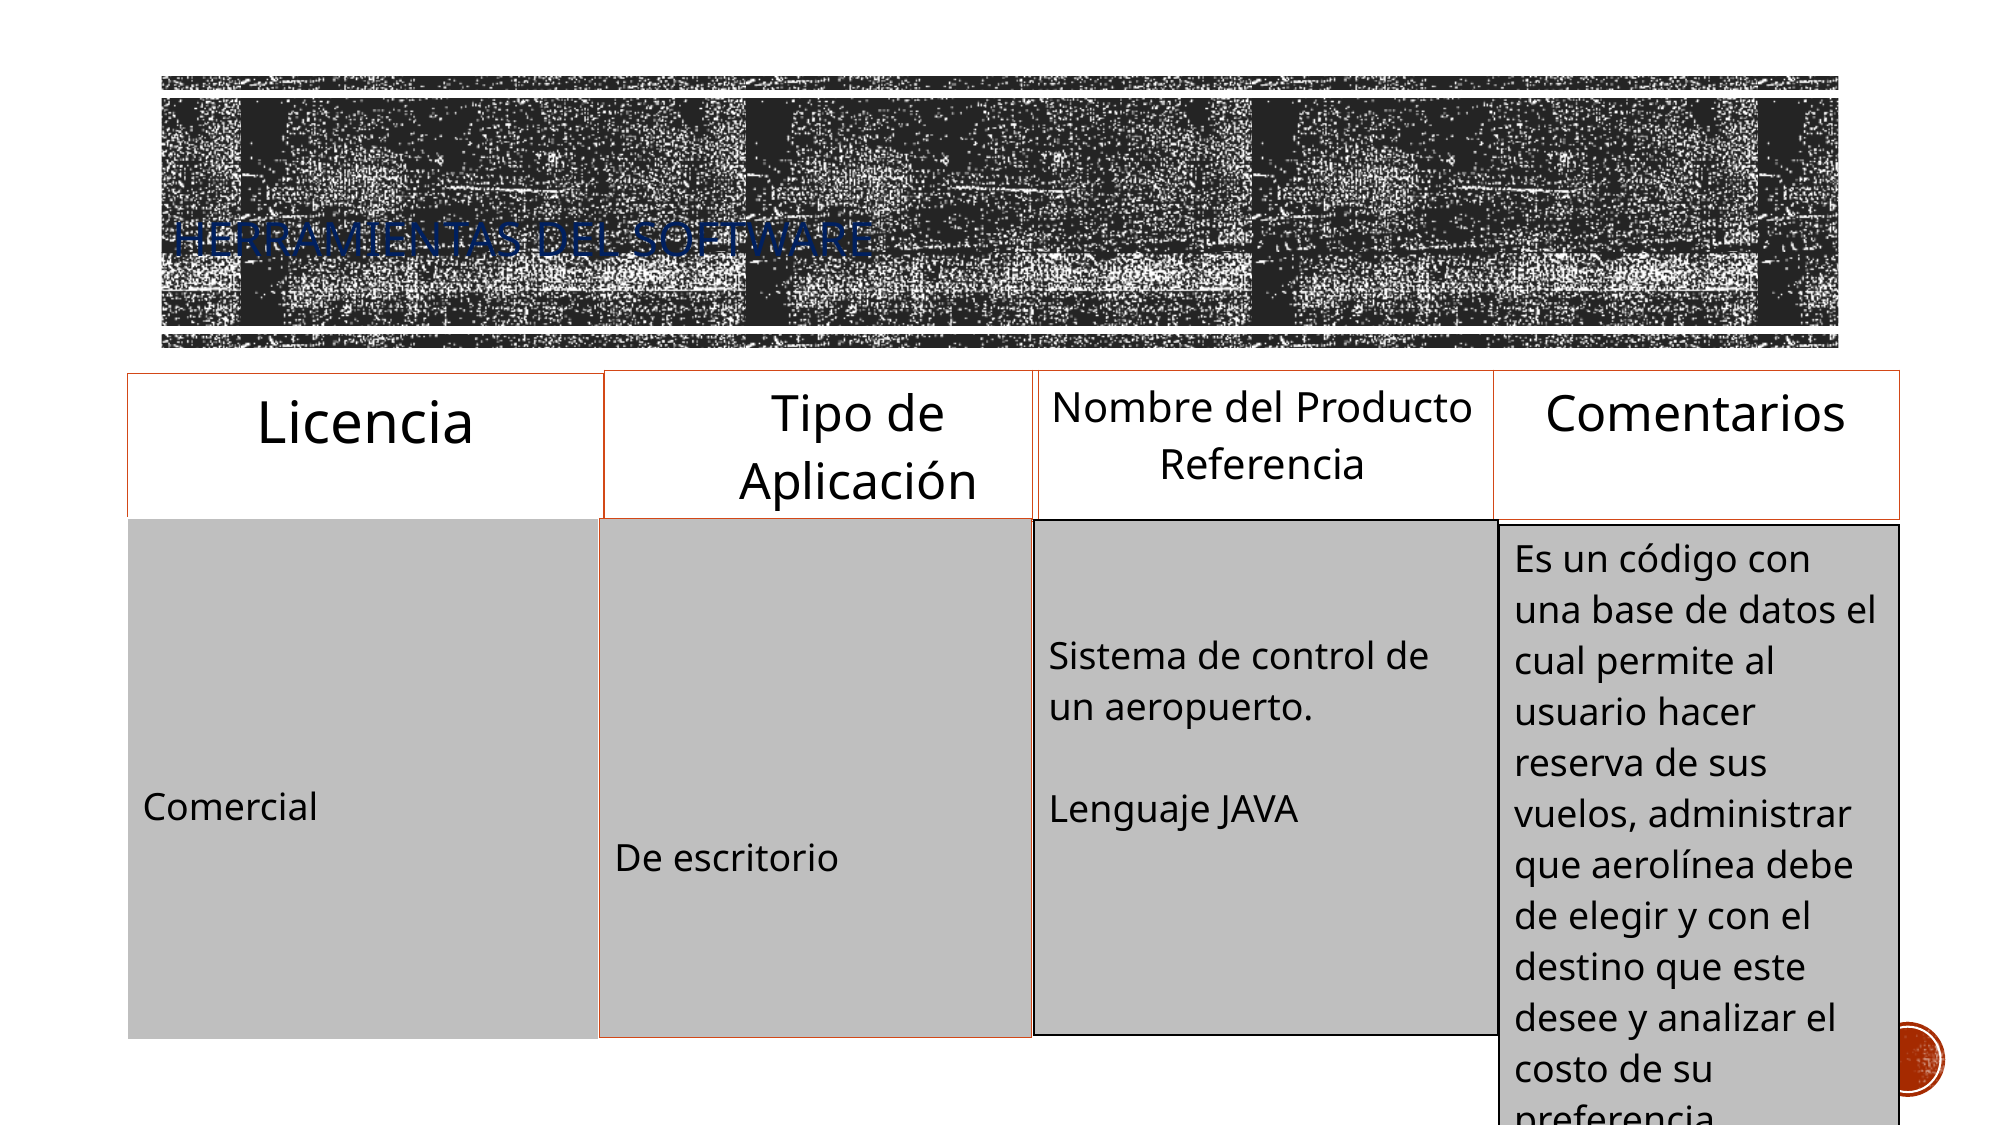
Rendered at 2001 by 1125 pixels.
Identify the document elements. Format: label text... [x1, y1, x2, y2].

table_header Comercial [128, 519, 598, 1039]
table_header Sistema de control de un aeropuerto. Lenguaje JAVA [1035, 521, 1497, 1034]
table_header Tipo de Aplicación [605, 371, 1032, 518]
table_header De escritorio [600, 519, 1031, 1037]
table_header Es un código con una base de datos el cual permite al usuario hacer reserva de sus vuelos, administrar que aerolínea debe de elegir y con el destino que este desee y analizar el costo de su preferencia. [1500, 526, 1898, 1125]
table_header Comentarios [1494, 371, 1899, 519]
title Herramientas del Software [157, 155, 1808, 373]
table_header Nombre del Producto Referencia [1033, 371, 1493, 519]
text_box [160, 75, 1839, 90]
table_header Licencia [128, 374, 603, 518]
text_box [1808, 333, 1839, 349]
text_box [160, 98, 1839, 327]
